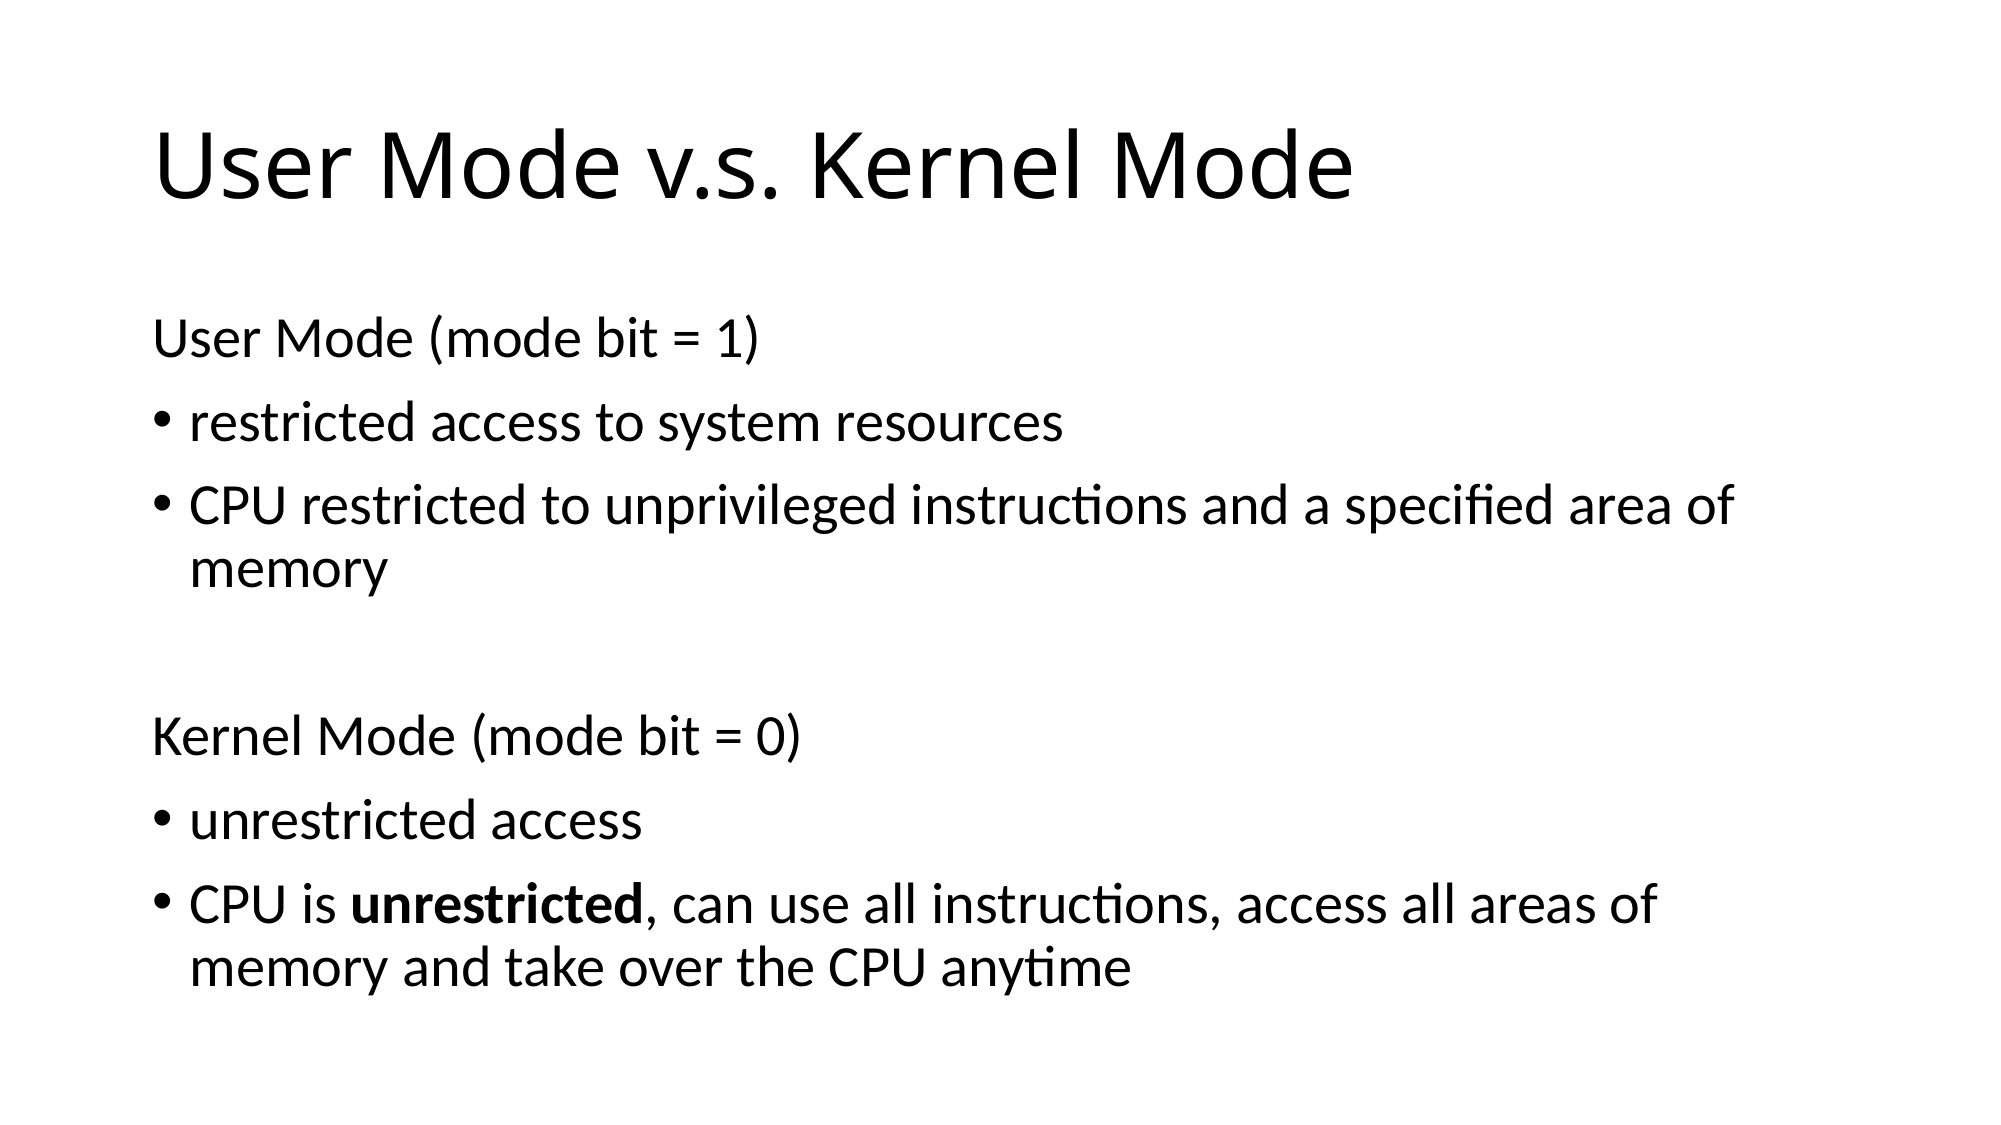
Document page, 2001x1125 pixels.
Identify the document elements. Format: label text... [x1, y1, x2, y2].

list User Mode (mode bit = 1) restricted access to system resources CPU restricted to unprivileged instructions and a specified area of memory Kernel Mode (mode bit = 0) unrestricted access CPU is unrestricted, can use all instructions, access all areas of memory and take over the CPU anytime [137, 299, 1863, 1014]
title User Mode v.s. Kernel Mode [137, 59, 1863, 278]
